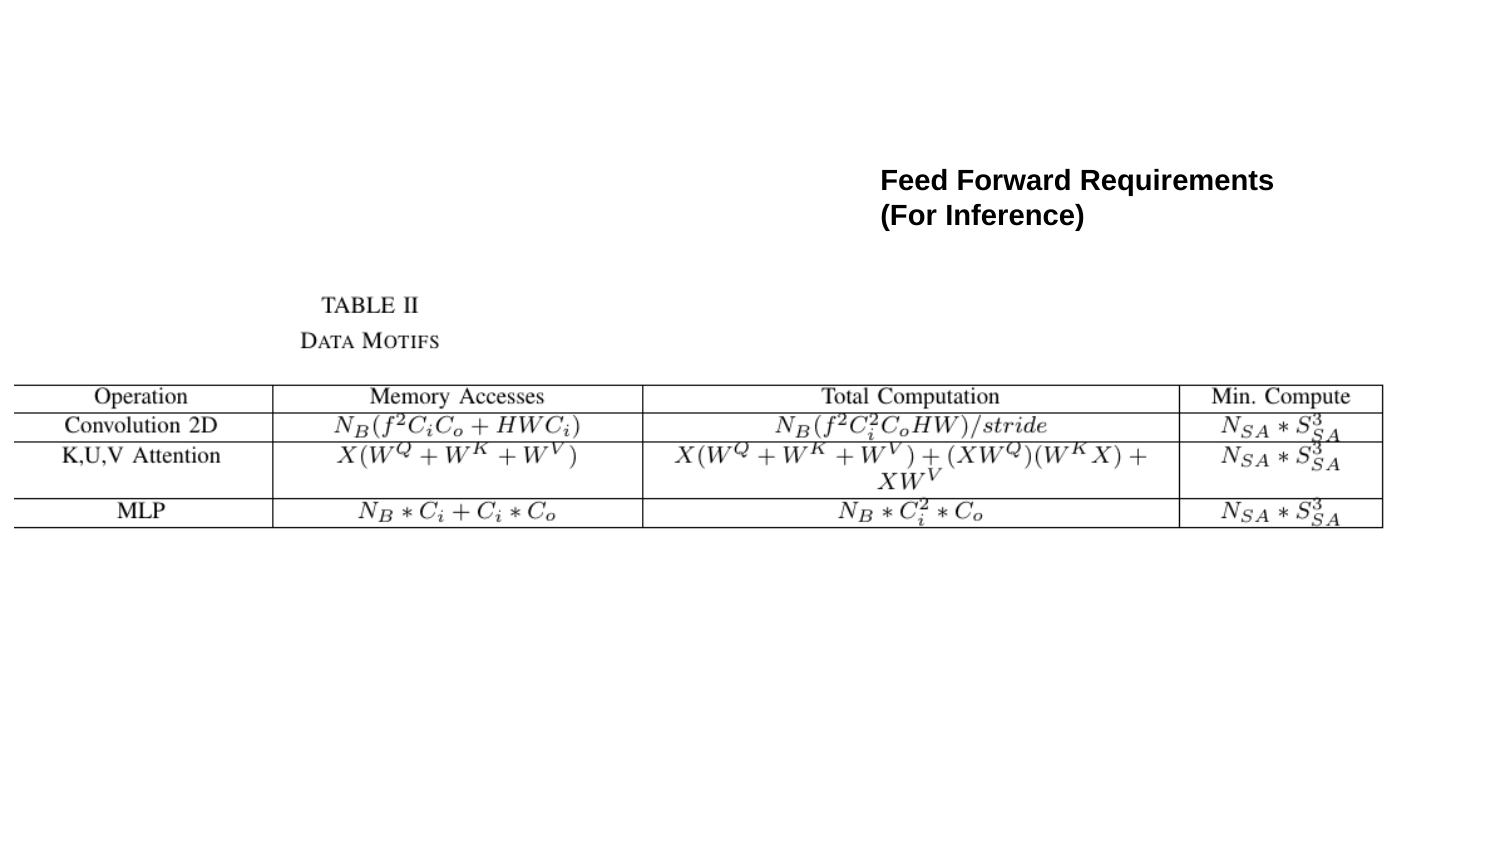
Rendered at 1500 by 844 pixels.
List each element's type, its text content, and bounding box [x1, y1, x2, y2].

picture [13, 279, 1500, 580]
text_box Feed Forward Requirements (For Inference) [865, 146, 1328, 221]
